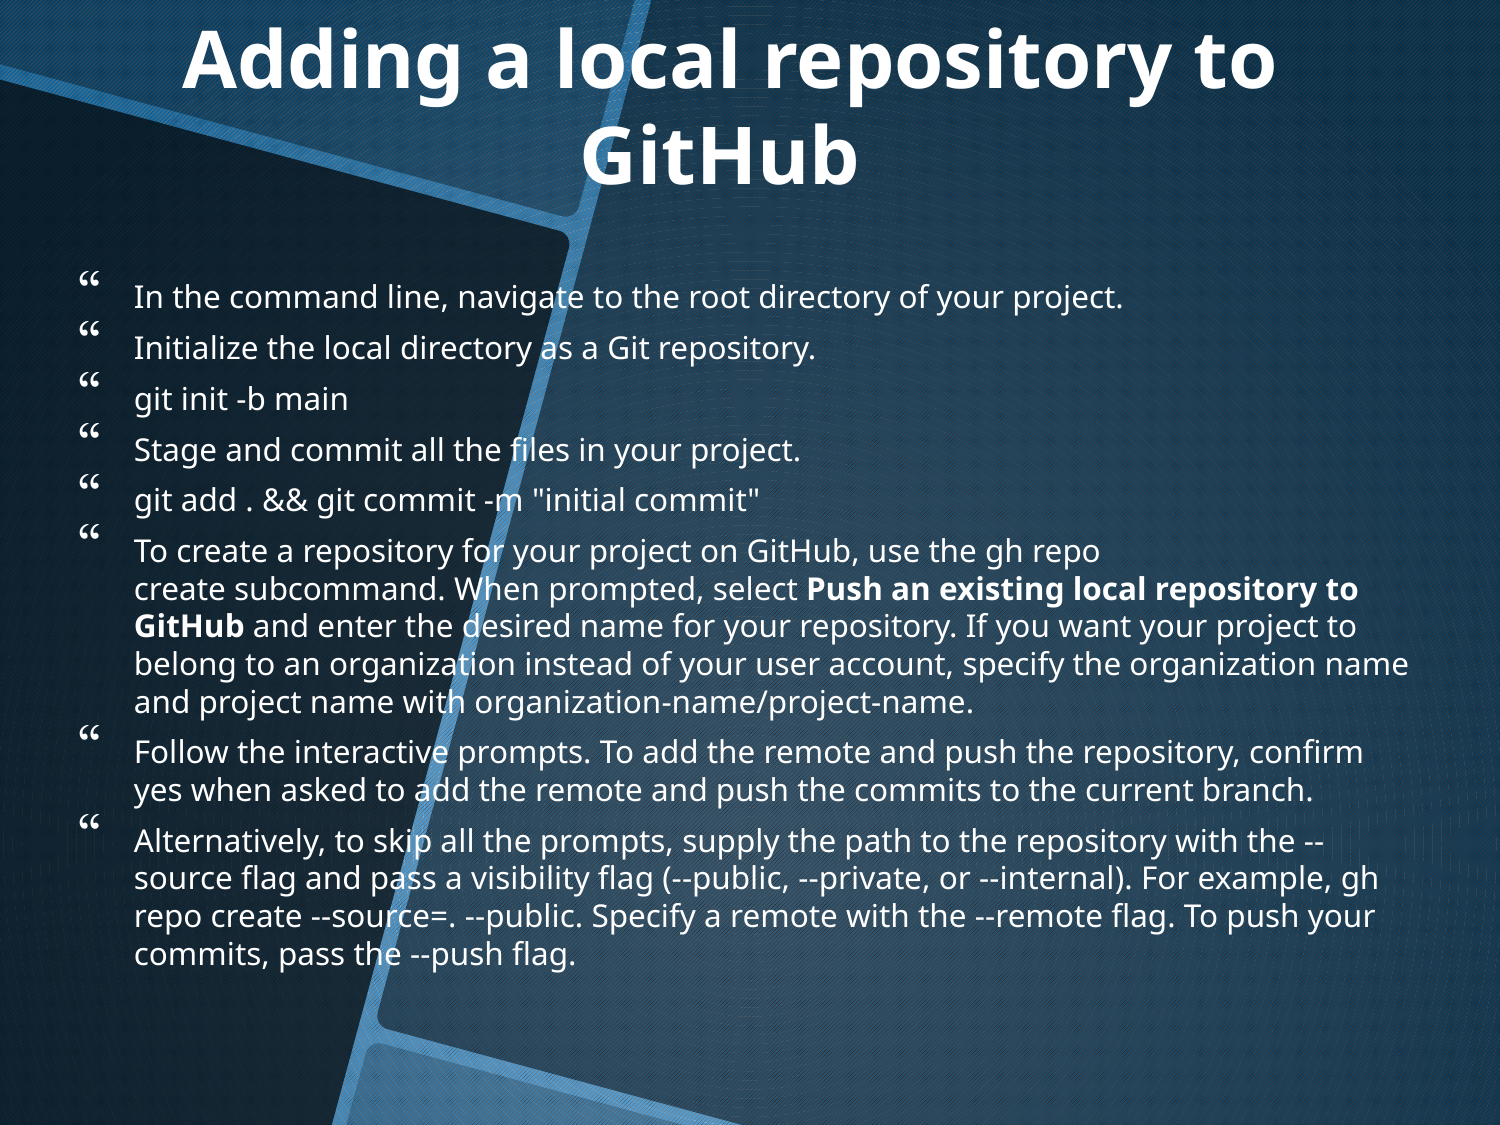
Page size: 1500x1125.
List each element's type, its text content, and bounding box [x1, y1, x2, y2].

list In the command line, navigate to the root directory of your project. Initialize the local directory as a Git repository. git init -b main Stage and commit all the files in your project. git add . && git commit -m "initial commit" To create a repository for your project on GitHub, use the gh repo create subcommand. When prompted, select Push an existing local repository to GitHub and enter the desired name for your repository. If you want your project to belong to an organization instead of your user account, specify the organization name and project name with organization-name/project-name. Follow the interactive prompts. To add the remote and push the repository, confirm yes when asked to add the remote and push the commits to the current branch. Alternatively, to skip all the prompts, supply the path to the repository with the --source flag and pass a visibility flag (--public, --private, or --internal). For example, gh repo create --source=. --public. Specify a remote with the --remote flag. To push your commits, pass the --push flag. [60, 258, 1434, 991]
title Adding a local repository to GitHub [34, 0, 1427, 208]
